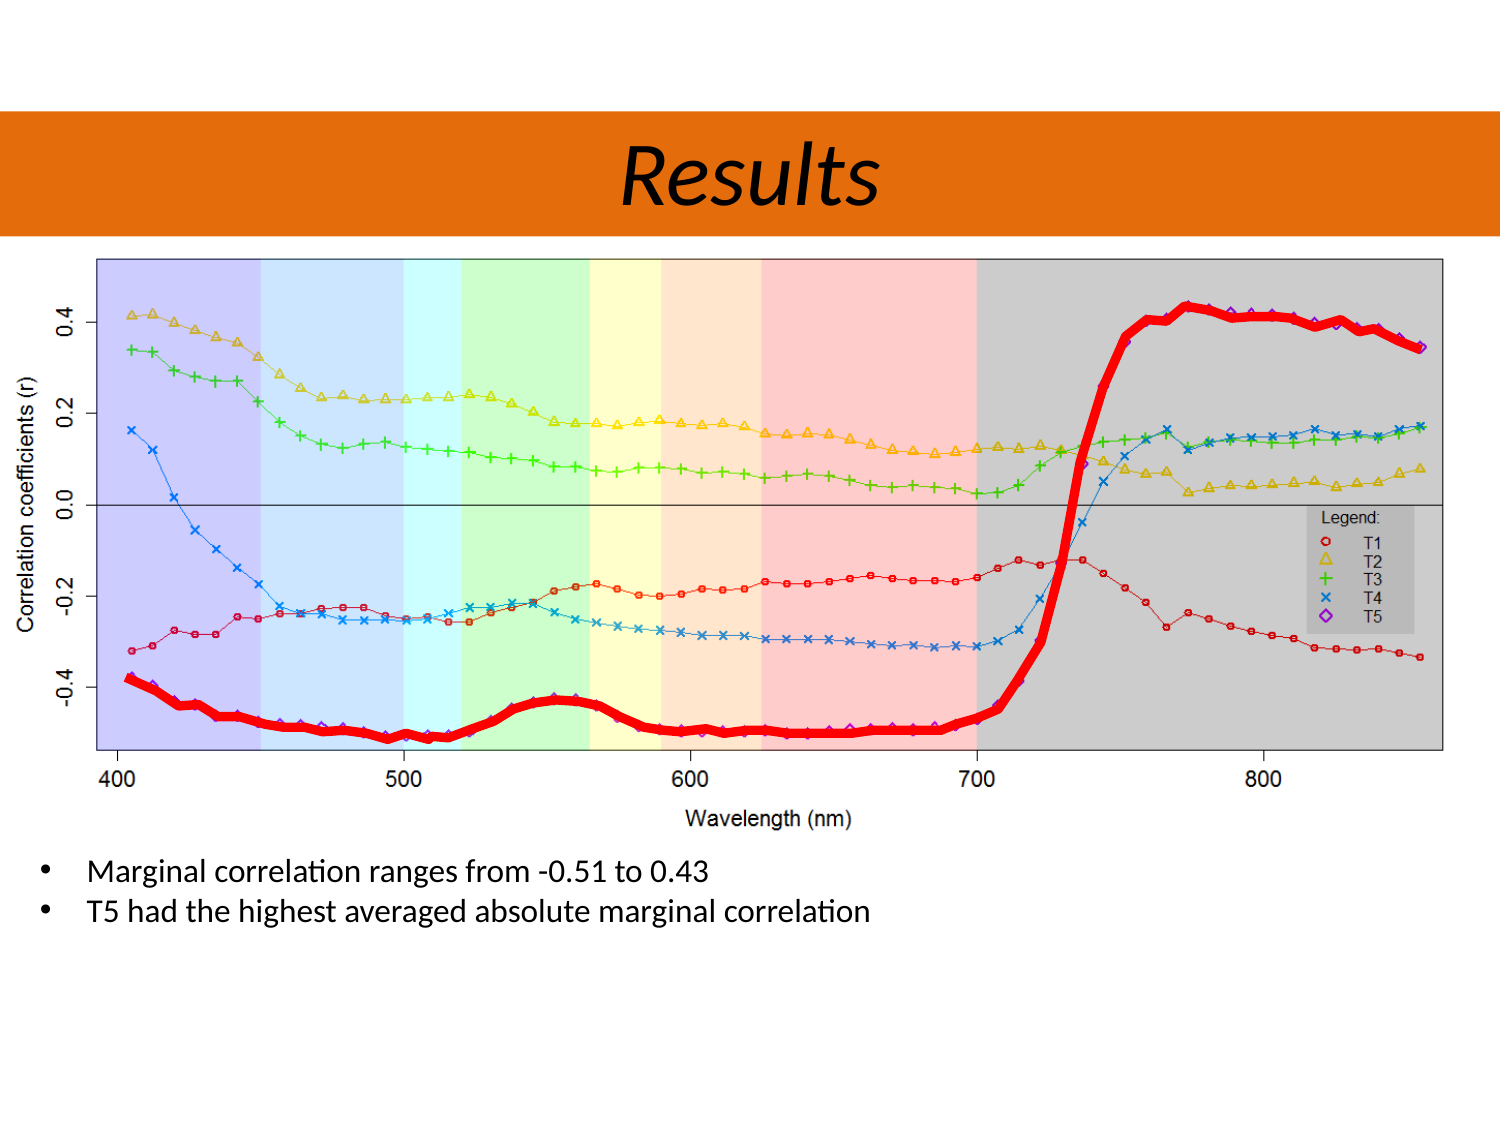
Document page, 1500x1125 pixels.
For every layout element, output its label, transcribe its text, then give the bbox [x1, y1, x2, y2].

title Results [75, 75, 1425, 237]
text_box [1425, 109, 1500, 238]
picture [0, 238, 1463, 851]
text_box Marginal correlation ranges from -0.51 to 0.43 T5 had the highest averaged absolute marginal correlation [24, 858, 1413, 937]
text_box [0, 109, 75, 237]
